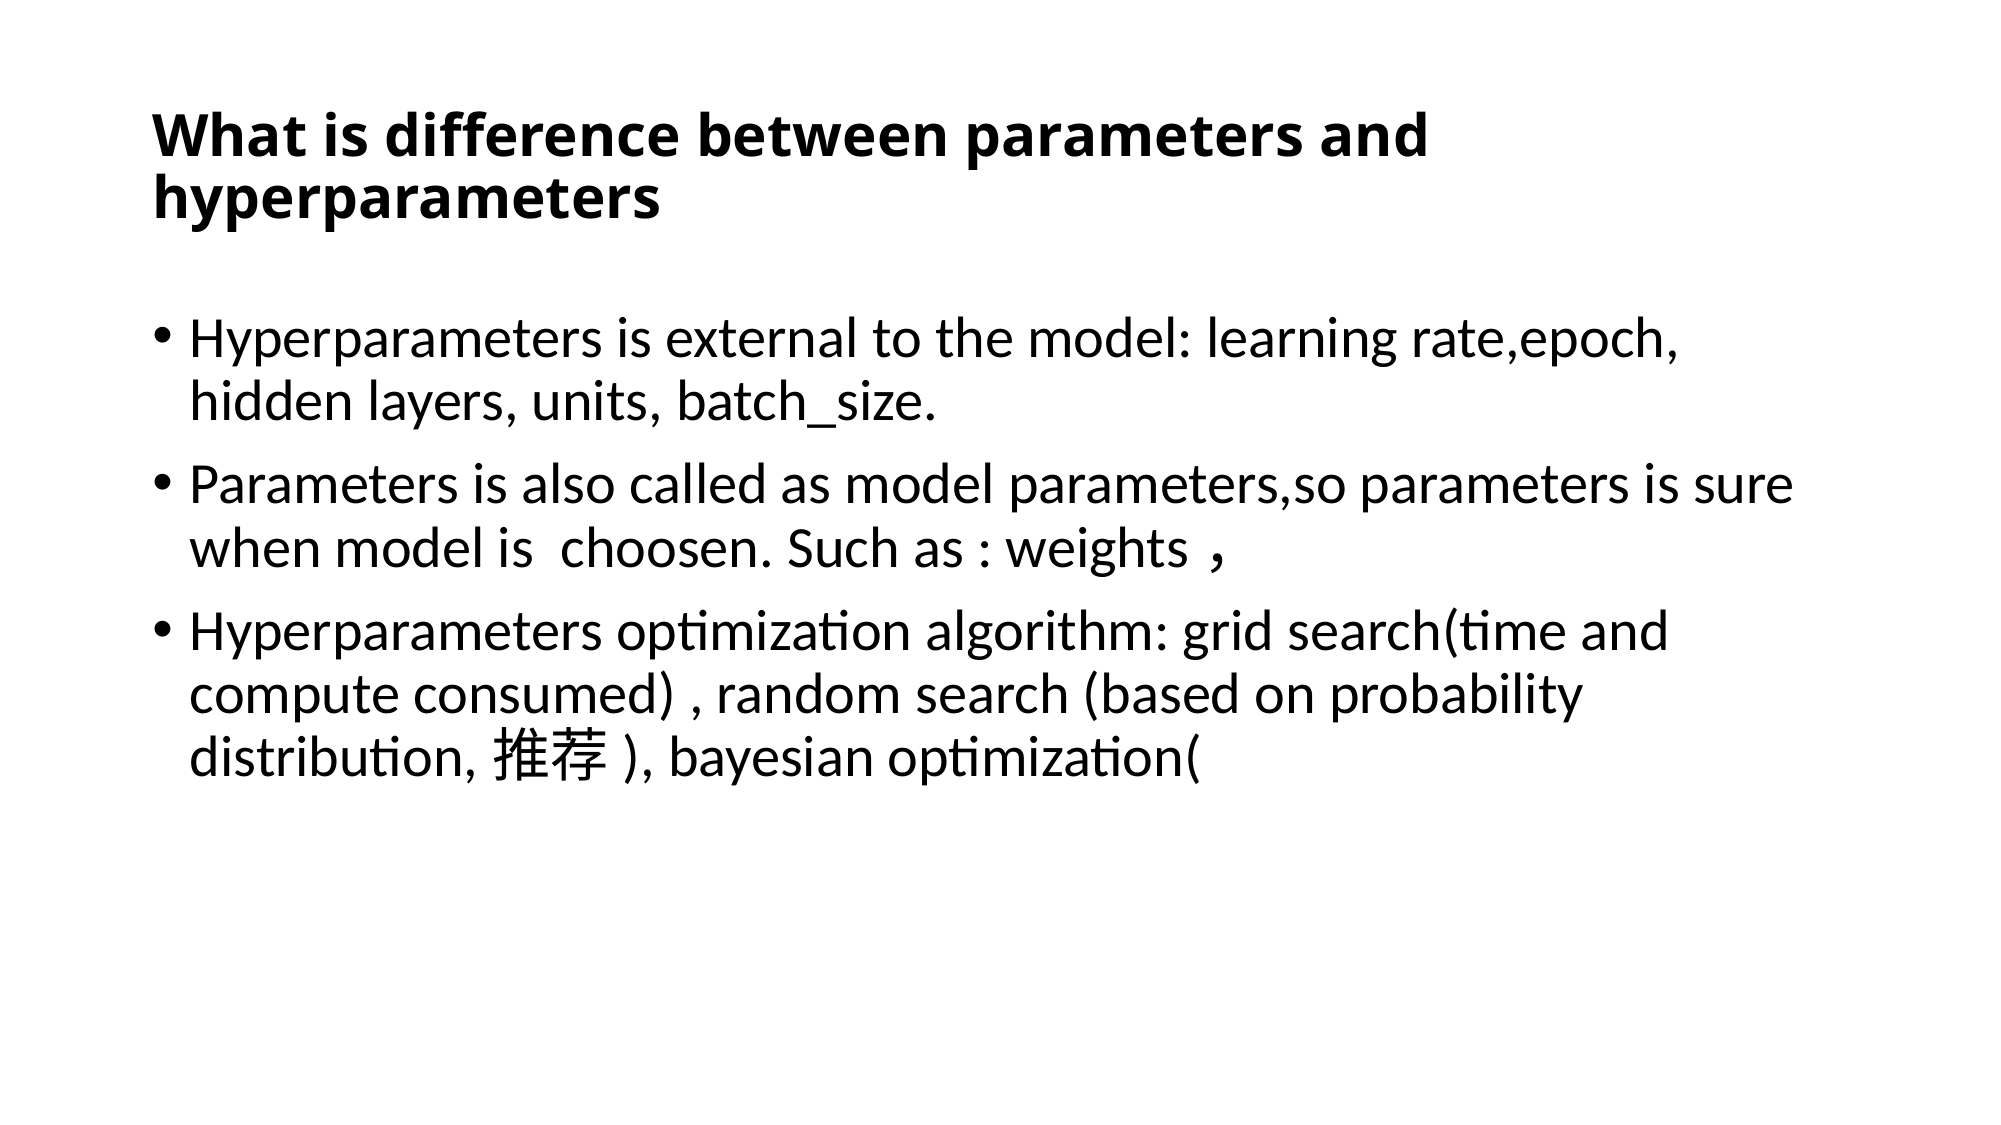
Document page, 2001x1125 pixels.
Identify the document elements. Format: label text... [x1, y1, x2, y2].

title What is difference between parameters and hyperparameters [137, 59, 1863, 278]
list Hyperparameters is external to the model: learning rate,epoch, hidden layers, units, batch_size. Parameters is also called as model parameters,so parameters is sure when model is choosen. Such as : weights， Hyperparameters optimization algorithm: grid search(time and compute consumed) , random search (based on probability distribution,推荐), bayesian optimization( [137, 299, 1863, 1014]
